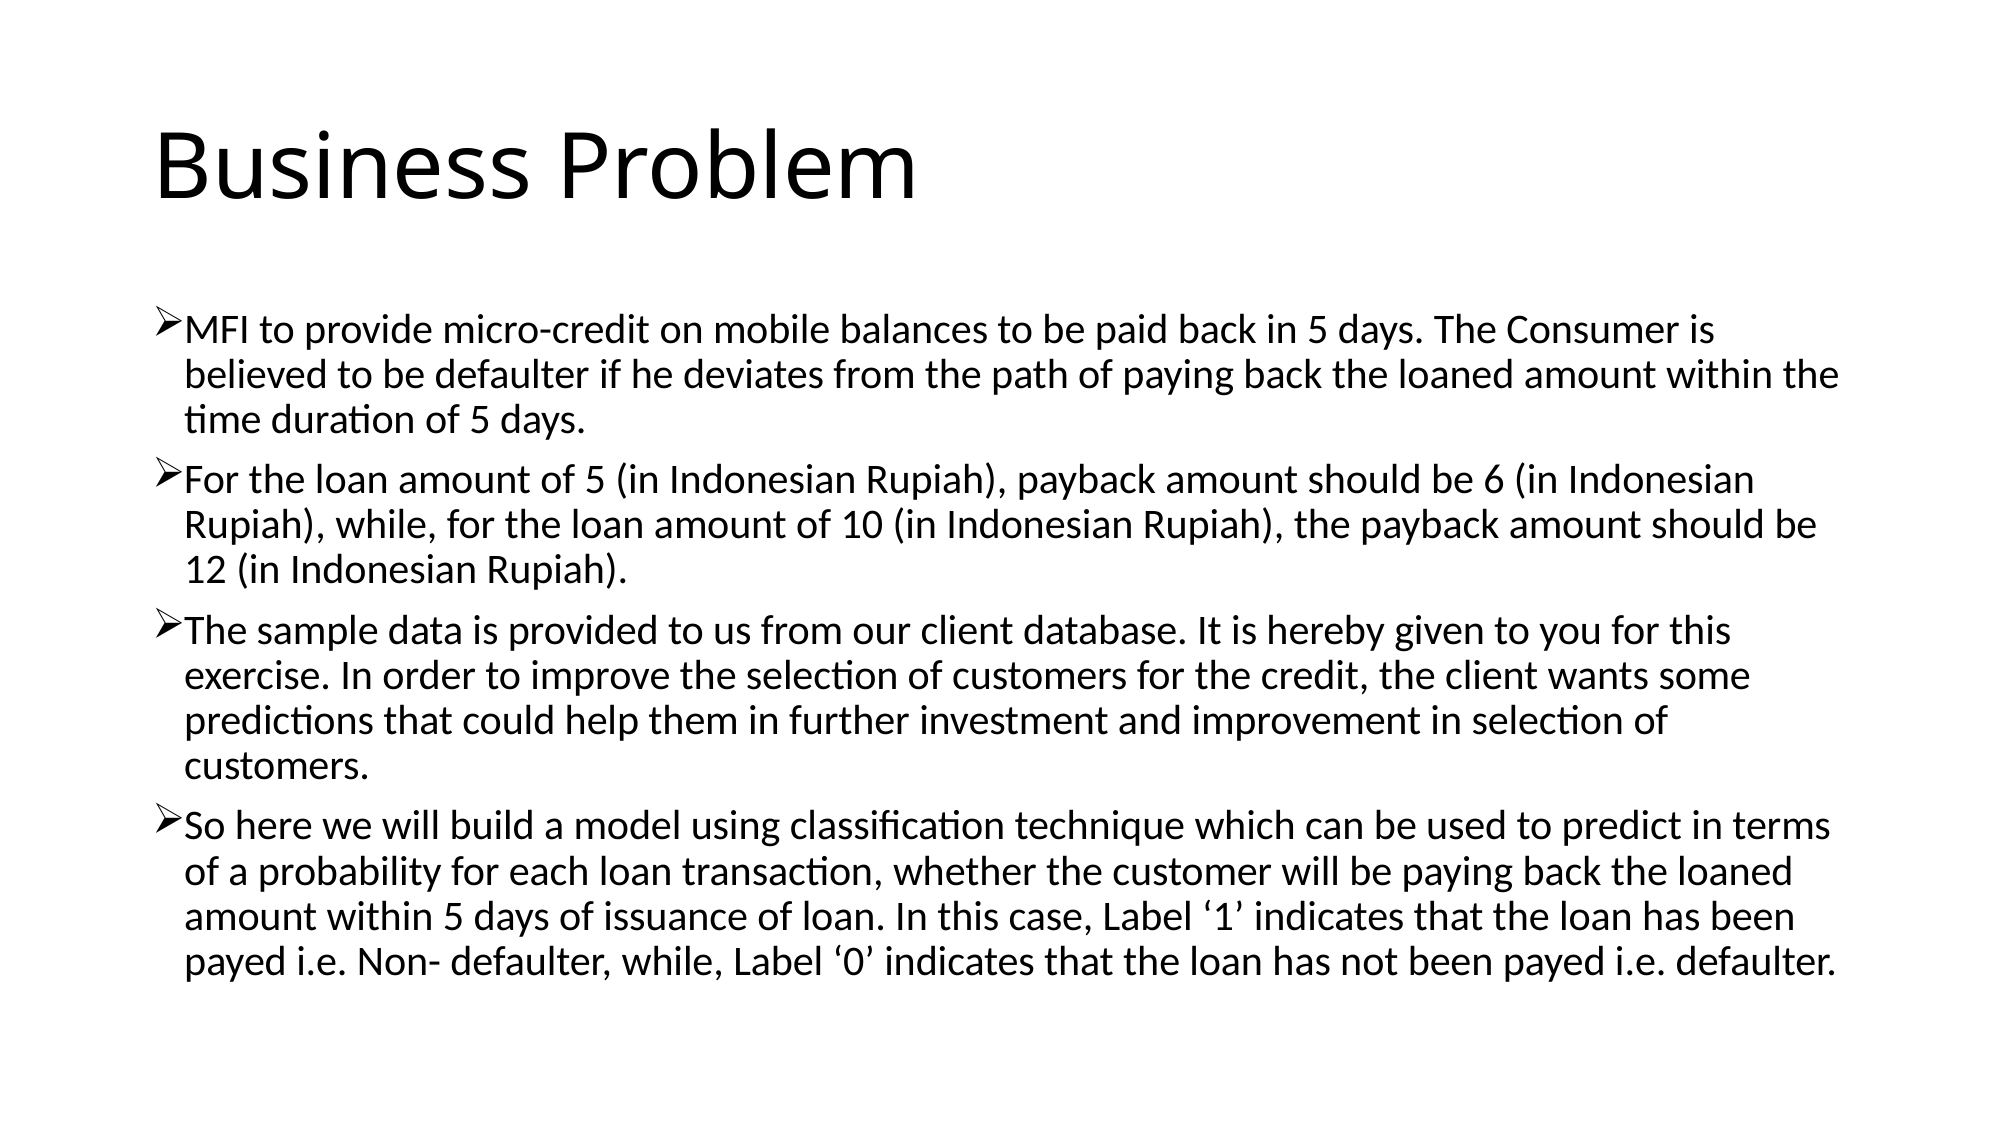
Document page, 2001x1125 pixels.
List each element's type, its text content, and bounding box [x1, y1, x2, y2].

title Business Problem [137, 59, 1863, 278]
list MFI to provide micro-credit on mobile balances to be paid back in 5 days. The Consumer is believed to be defaulter if he deviates from the path of paying back the loaned amount within the time duration of 5 days. For the loan amount of 5 (in Indonesian Rupiah), payback amount should be 6 (in Indonesian Rupiah), while, for the loan amount of 10 (in Indonesian Rupiah), the payback amount should be 12 (in Indonesian Rupiah). The sample data is provided to us from our client database. It is hereby given to you for this exercise. In order to improve the selection of customers for the credit, the client wants some predictions that could help them in further investment and improvement in selection of customers. So here we will build a model using classification technique which can be used to predict in terms of a probability for each loan transaction, whether the customer will be paying back the loaned amount within 5 days of issuance of loan. In this case, Label ‘1’ indicates that the loan has been payed i.e. Non- defaulter, while, Label ‘0’ indicates that the loan has not been payed i.e. defaulter. [137, 299, 1863, 1014]
